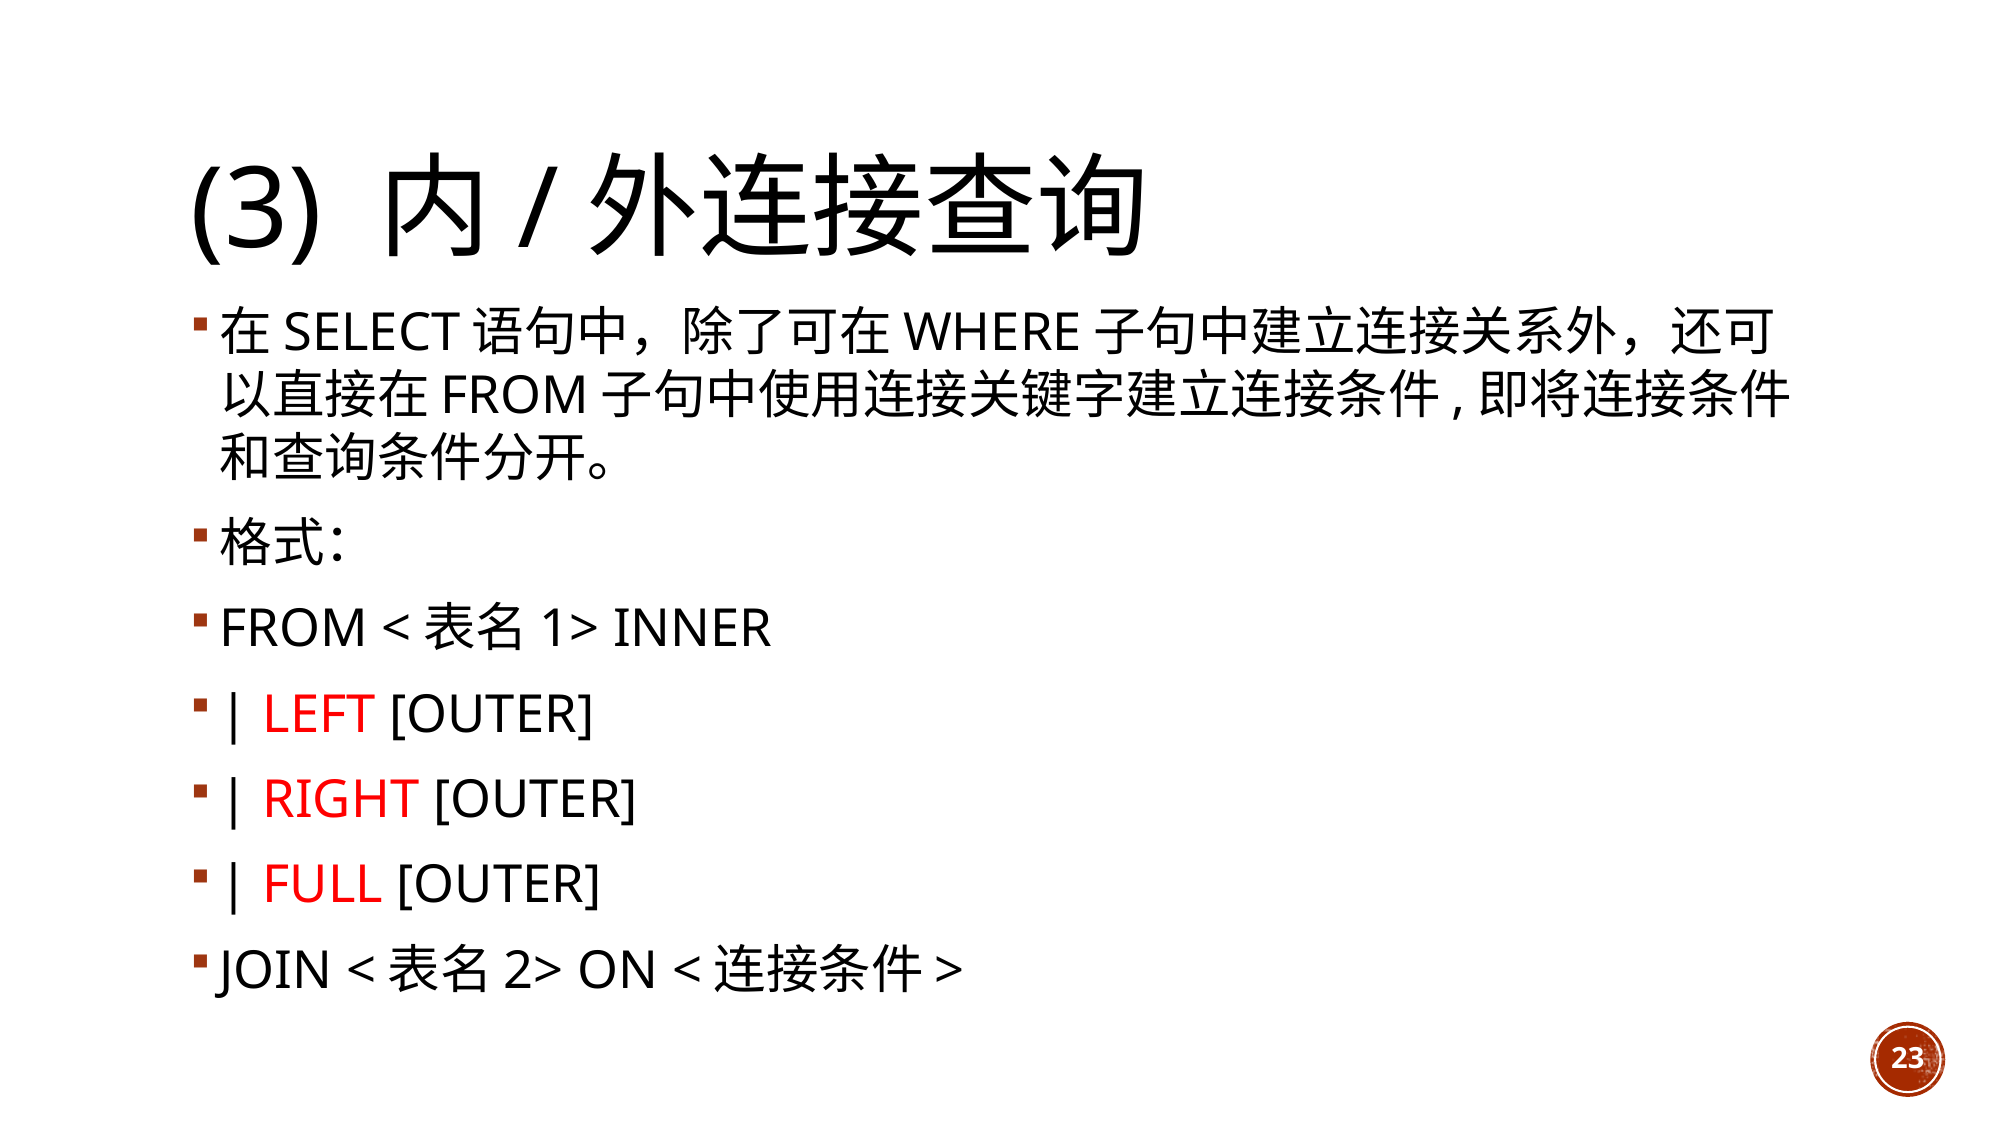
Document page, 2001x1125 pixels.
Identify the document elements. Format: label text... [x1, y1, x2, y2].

list 在SELECT语句中，除了可在WHERE子句中建立连接关系外，还可以直接在FROM子句中使用连接关键字建立连接条件,即将连接条件和查询条件分开。 格式： FROM <表名1> INNER | LEFT [OUTER] | RIGHT [OUTER] | FULL [OUTER] JOIN <表名2> ON <连接条件> [175, 290, 1826, 1013]
slide_number 23 [1855, 1028, 1961, 1089]
title (3) 内/外连接查询 [175, 79, 1826, 290]
